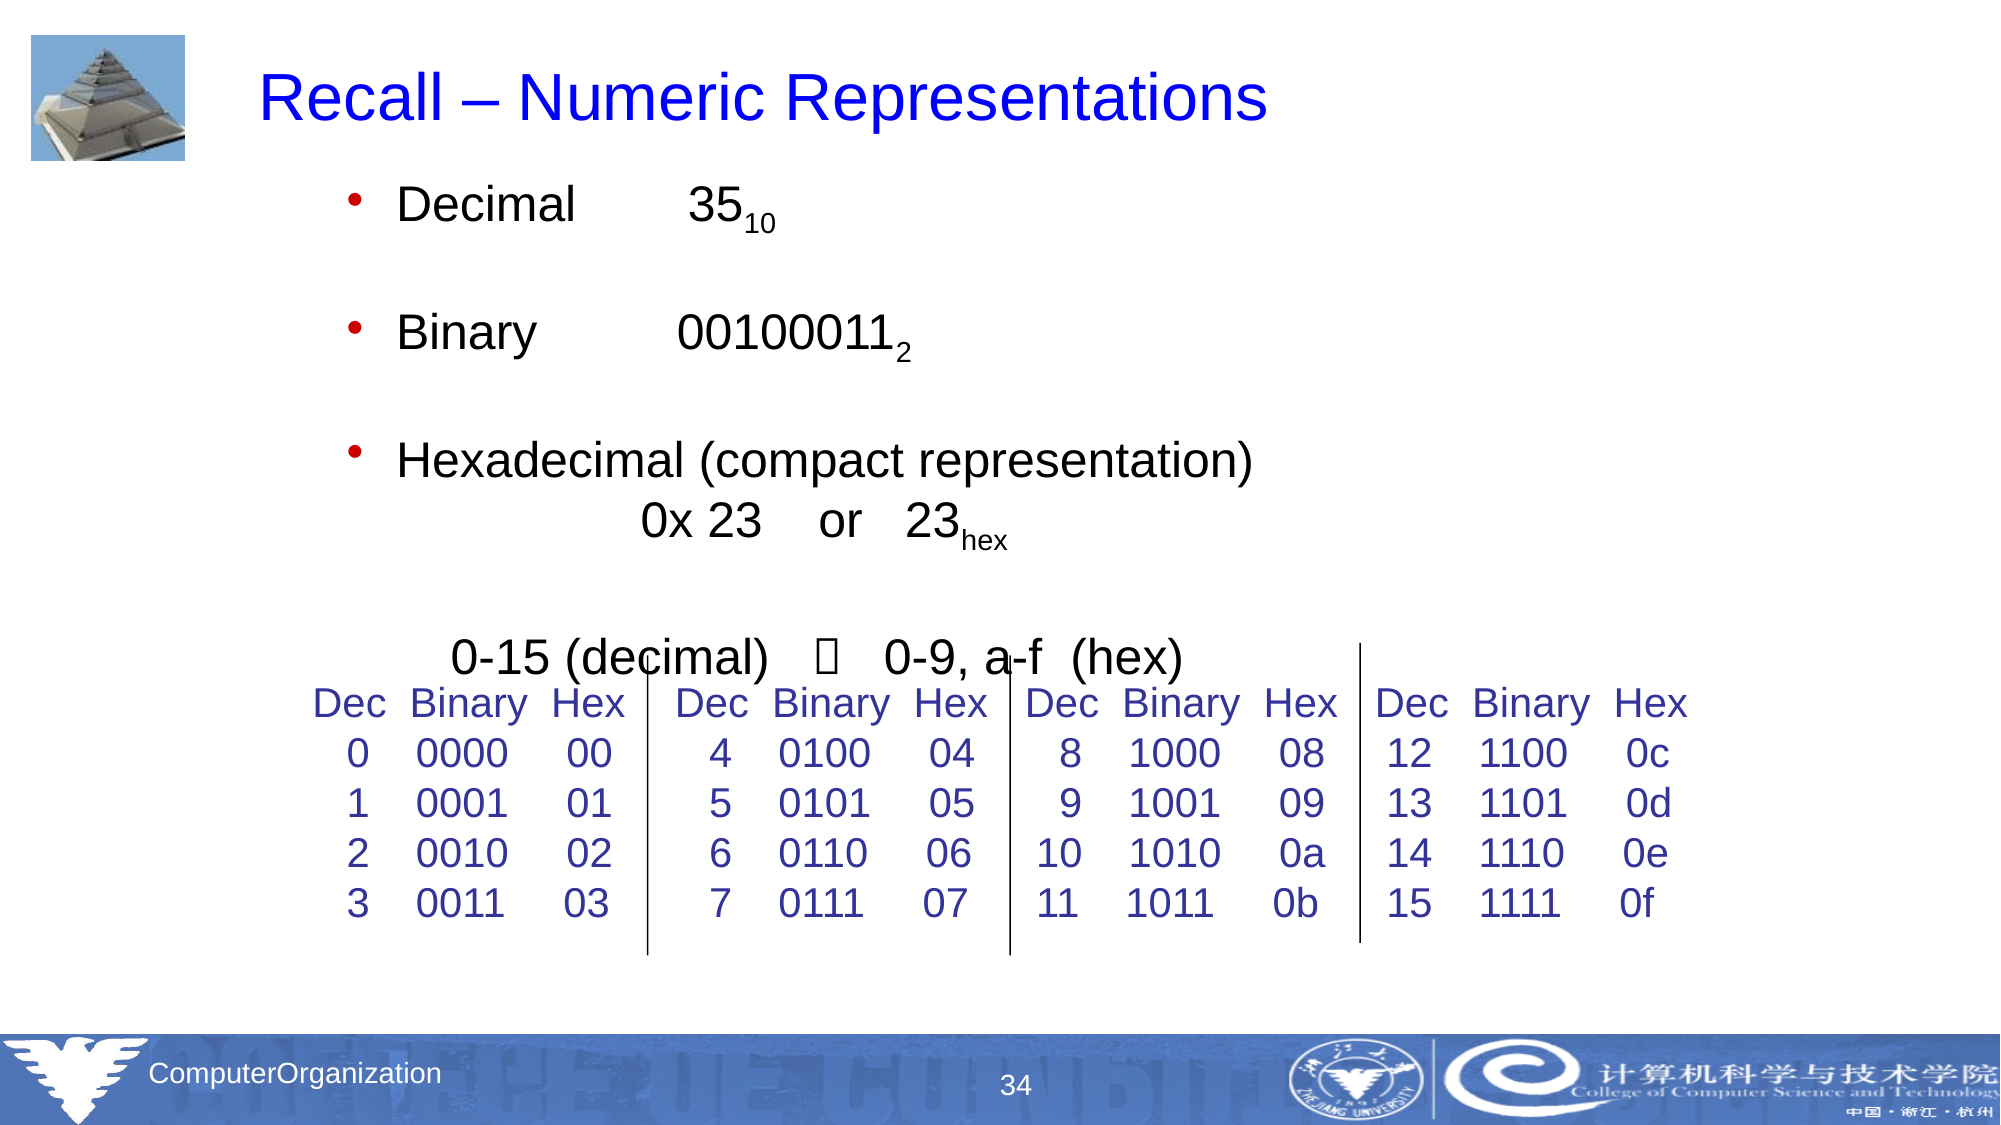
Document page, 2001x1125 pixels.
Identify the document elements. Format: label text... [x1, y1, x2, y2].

text_box Dec Binary Hex 4 0100 04 5 0101 05 6 0110 06 7 0111 07 [660, 667, 1003, 933]
text_box Decimal 3510 Binary 001000112 Hexadecimal (compact representation) 0x 23 or 23hex 0-15 (decimal)  0-9, a-f (hex) [331, 163, 1372, 701]
picture [31, 35, 185, 161]
text_box Recall – Numeric Representations [243, 46, 1753, 142]
picture [0, 1034, 2000, 1125]
text_box Dec Binary Hex 8 1000 08 9 1001 09 10 1010 0a 11 1011 0b [1011, 667, 1353, 933]
text_box Dec Binary Hex 0 0000 00 1 0001 01 2 0010 02 3 0011 03 [297, 667, 641, 933]
text_box Dec Binary Hex 12 1100 0c 13 1101 0d 14 1110 0e 15 1111 0f [1361, 667, 1703, 933]
